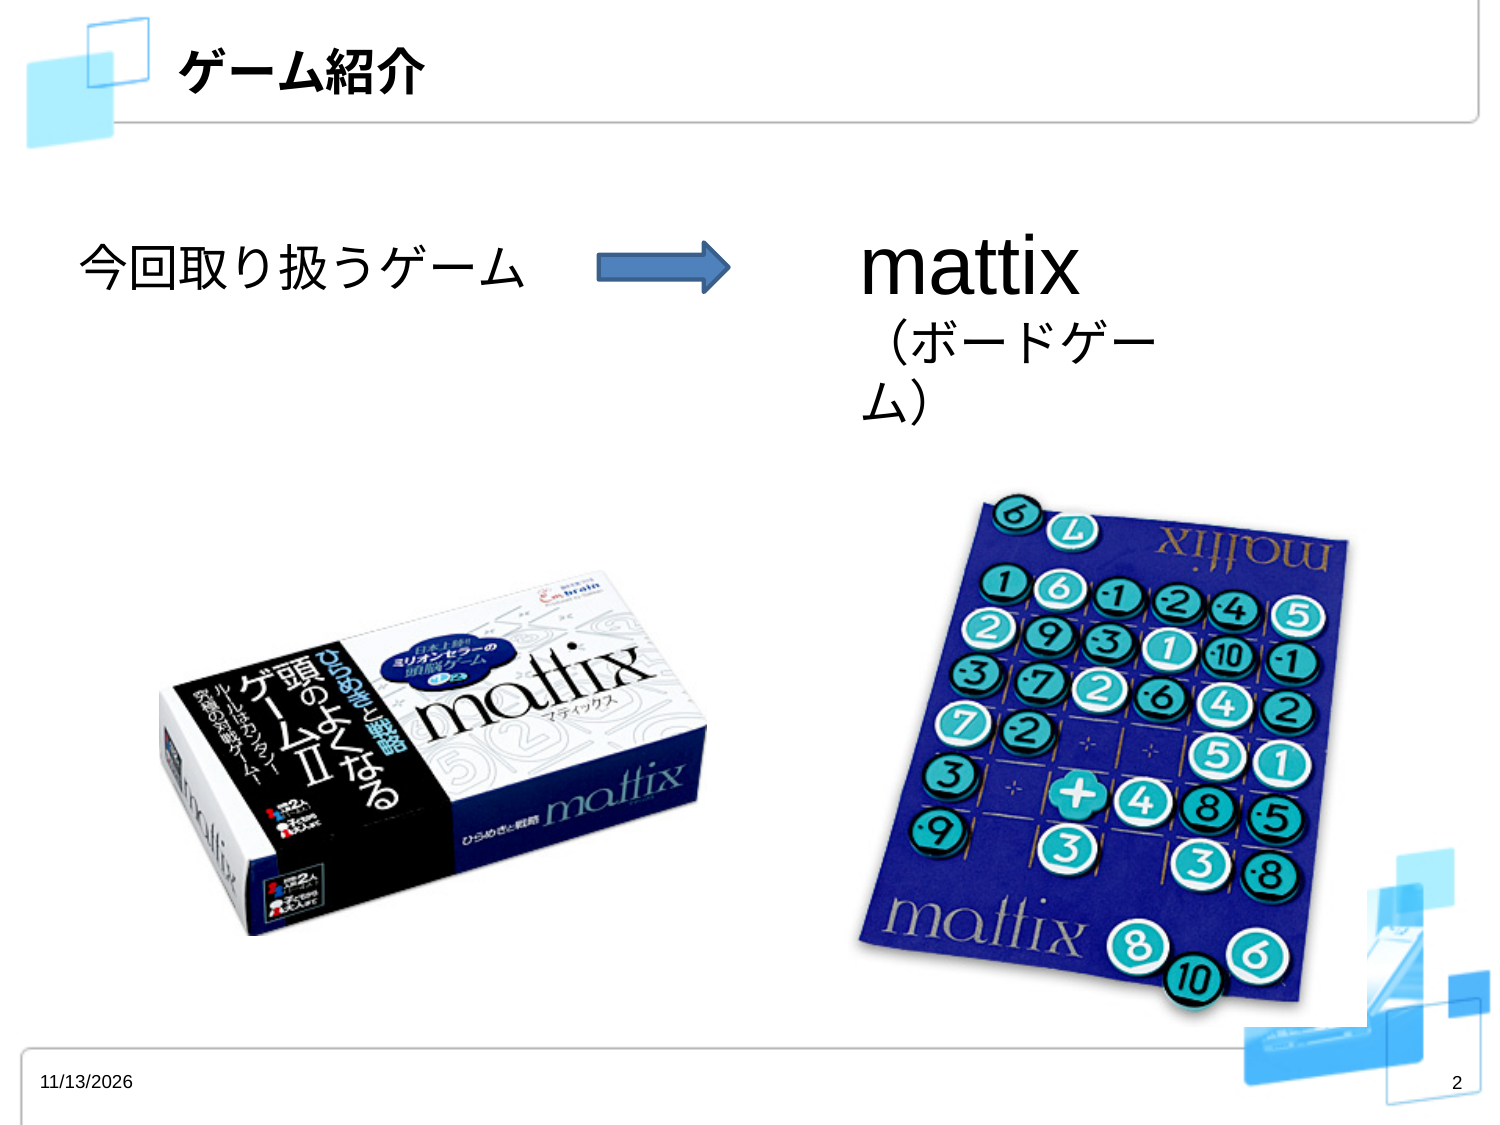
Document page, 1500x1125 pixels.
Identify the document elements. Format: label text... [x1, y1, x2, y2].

text_box 今回取り扱うゲーム [63, 229, 542, 304]
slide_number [24, 1062, 225, 1100]
slide_number 2 [1374, 1071, 1463, 1094]
text_box mattix （ボードゲーム） [844, 203, 1258, 439]
text_box [596, 240, 731, 294]
title ゲーム紹介 [112, 27, 1463, 113]
picture [0, 0, 1500, 1125]
